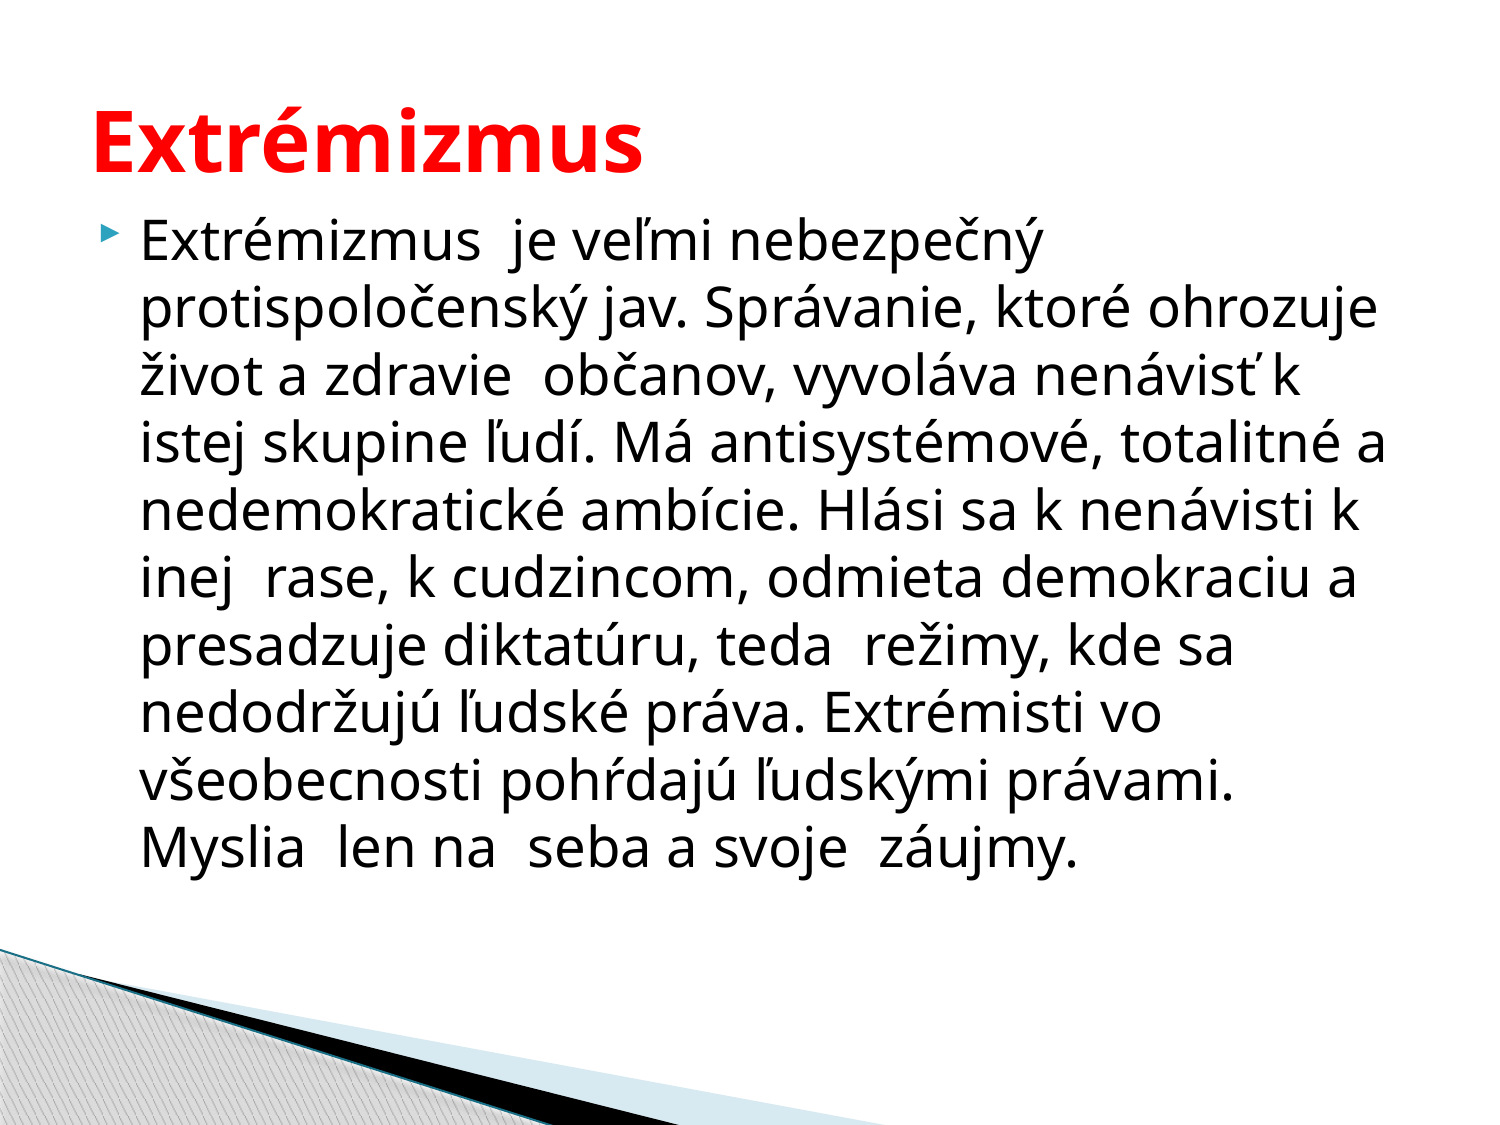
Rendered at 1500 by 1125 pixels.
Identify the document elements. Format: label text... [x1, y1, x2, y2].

title Extrémizmus [75, 45, 1425, 233]
list Extrémizmus je veľmi nebezpečný protispoločenský jav. Správanie, ktoré ohrozuje život a zdravie občanov, vyvoláva nenávisť k istej skupine ľudí. Má antisystémové, totalitné a nedemokratické ambície. Hlási sa k nenávisti k inej rase, k cudzincom, odmieta demokraciu a presadzuje diktatúru, teda režimy, kde sa nedodržujú ľudské práva. Extrémisti vo všeobecnosti pohŕdajú ľudskými právami. Myslia len na seba a svoje záujmy. [64, 196, 1425, 986]
